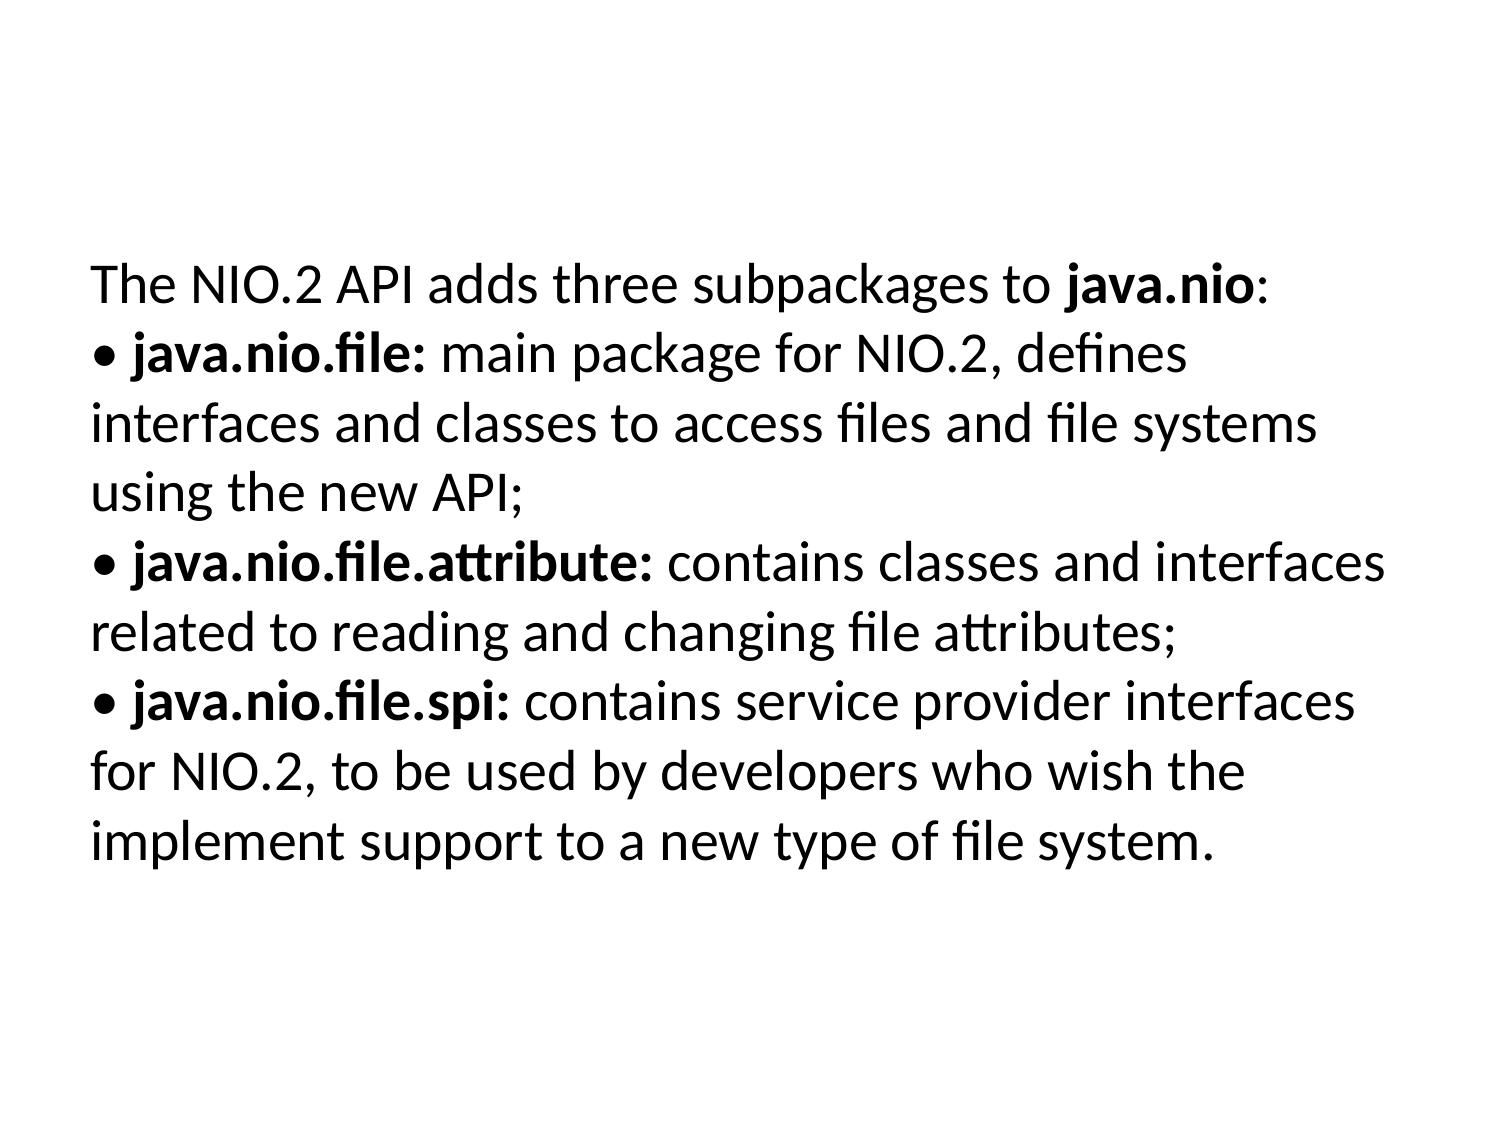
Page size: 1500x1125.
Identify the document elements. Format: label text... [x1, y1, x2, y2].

list The NIO.2 API adds three subpackages to java.nio: • java.nio.file: main package for NIO.2, defines interfaces and classes to access files and file systems using the new API; • java.nio.file.attribute: contains classes and interfaces related to reading and changing file attributes; • java.nio.file.spi: contains service provider interfaces for NIO.2, to be used by developers who wish the implement support to a new type of file system. [75, 237, 1425, 1005]
